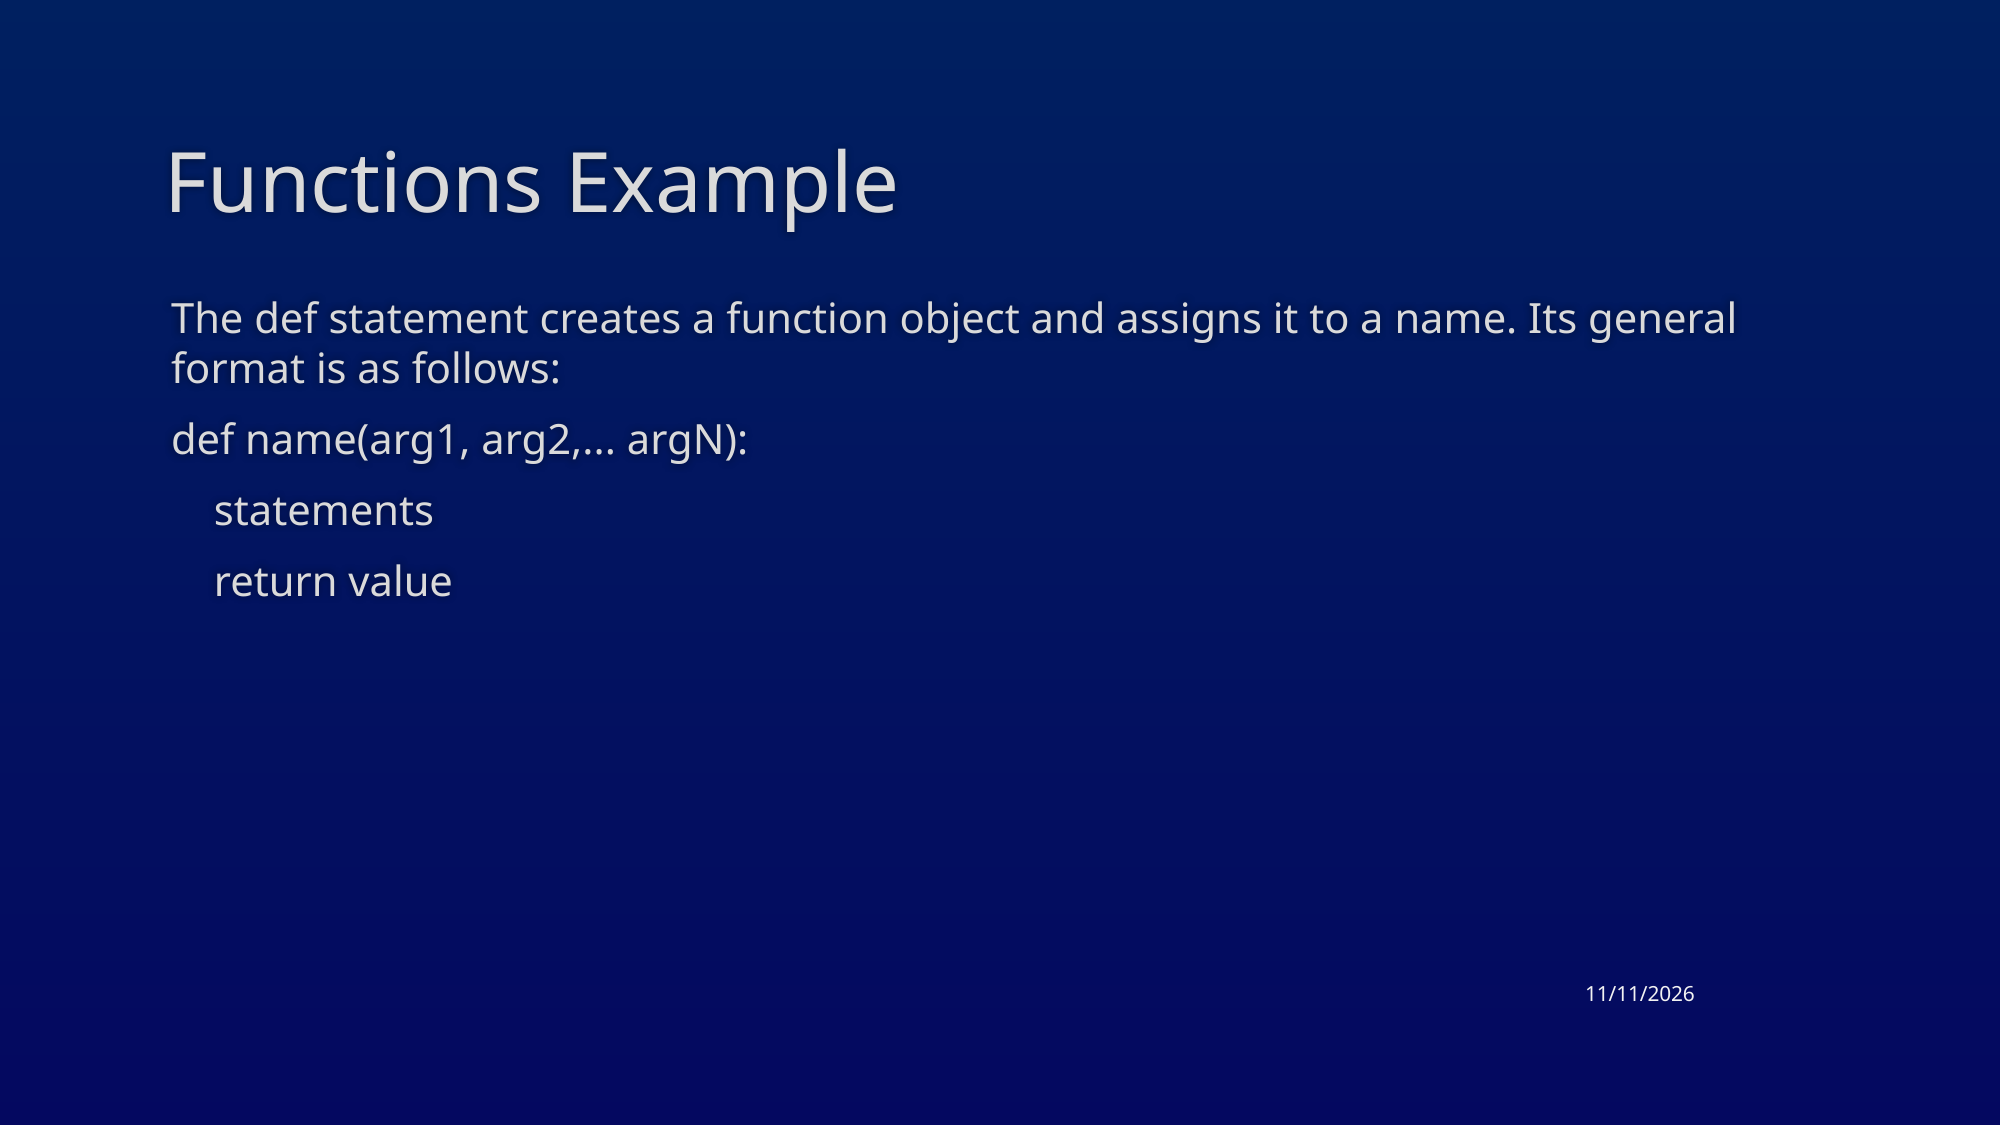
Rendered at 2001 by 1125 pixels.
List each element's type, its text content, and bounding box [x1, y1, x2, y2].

title Functions Example [149, 99, 1849, 260]
list The def statement creates a function object and assigns it to a name. Its general format is as follows: def name(arg1, arg2,... argN): statements return value [149, 284, 1849, 950]
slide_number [1259, 965, 1710, 1025]
